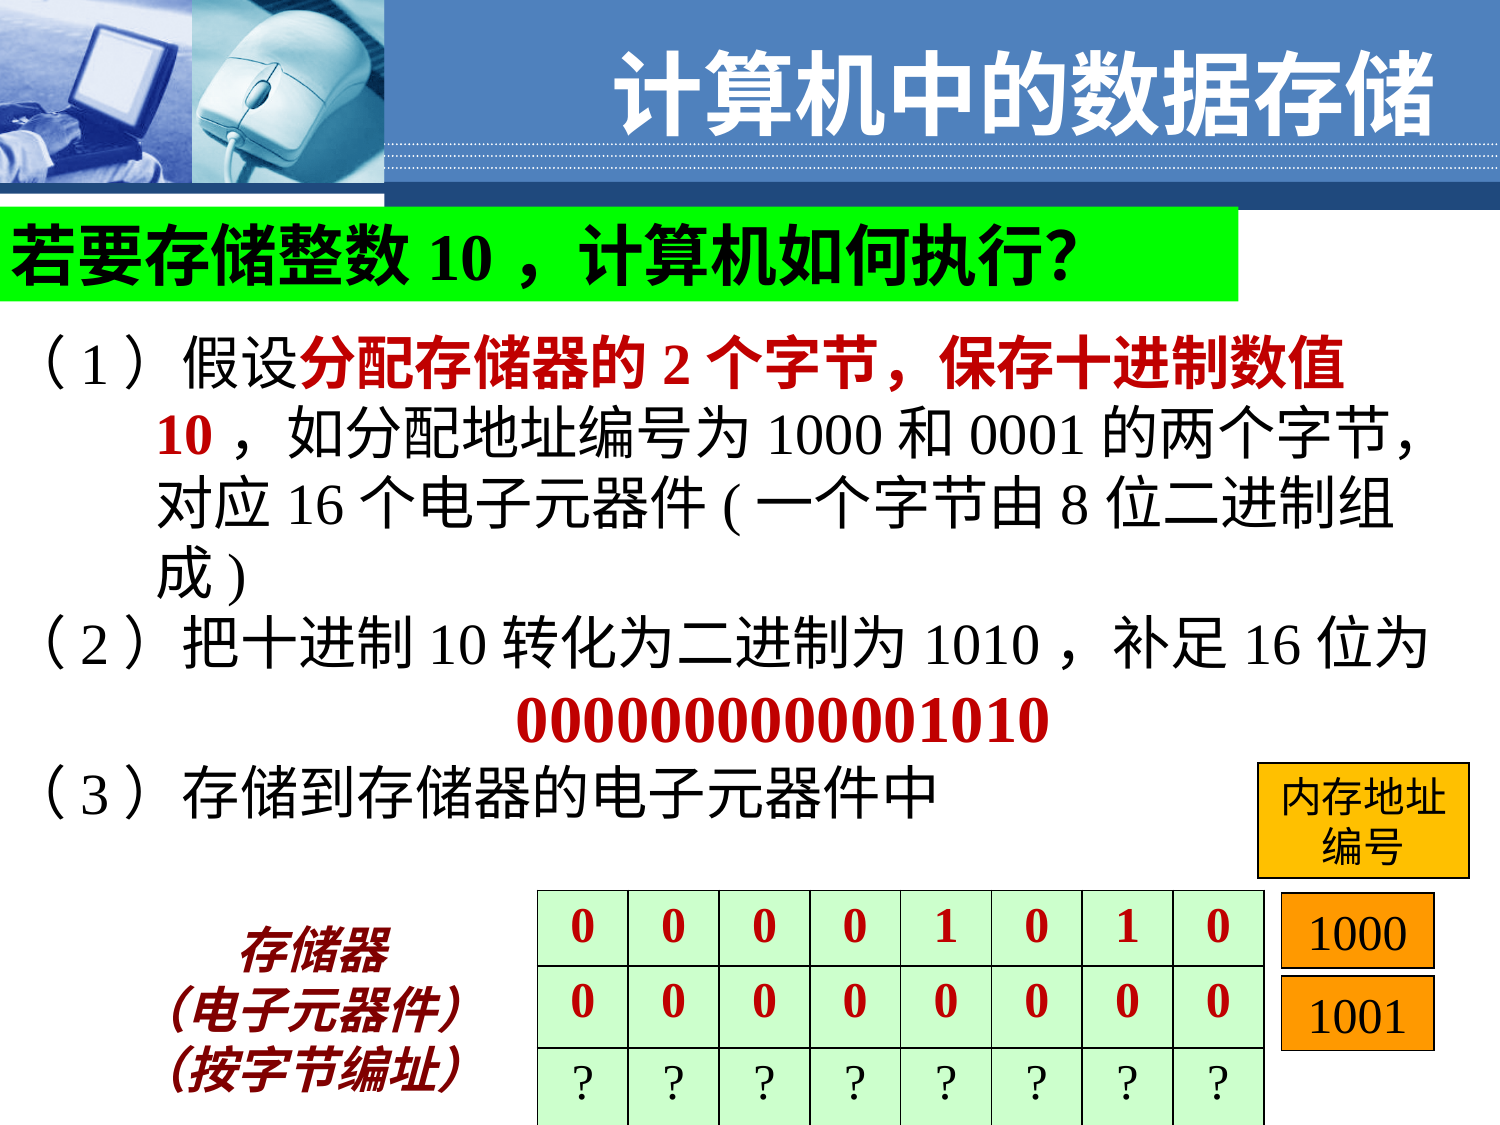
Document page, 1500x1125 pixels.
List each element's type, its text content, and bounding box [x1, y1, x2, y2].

table_cell ? [1174, 1049, 1263, 1125]
table_cell ? [538, 1049, 627, 1125]
table_header 0 [720, 891, 809, 965]
text_box [93, 269, 1429, 319]
text_box 1001 [1281, 976, 1434, 1051]
table_cell ? [629, 1049, 718, 1125]
table_cell 0 [992, 967, 1081, 1047]
table_cell ? [720, 1049, 809, 1125]
table_cell 0 [811, 967, 900, 1047]
picture [0, 0, 385, 183]
table_header 1 [1083, 891, 1172, 965]
table_cell ? [811, 1049, 900, 1125]
table_cell 0 [1083, 967, 1172, 1047]
table_cell ? [992, 1049, 1081, 1125]
text_box 内存地址编号 [1257, 763, 1470, 878]
text_box 若要存储整数10，计算机如何执行？ [0, 206, 1239, 302]
text_box 1000 [1281, 893, 1434, 968]
table_header 0 [629, 891, 718, 965]
table_cell ? [1083, 1049, 1172, 1125]
table_header 0 [811, 891, 900, 965]
text_box 计算机中的数据存储 [490, 31, 1452, 153]
table_cell 0 [629, 967, 718, 1047]
table_header 0 [992, 891, 1081, 965]
table_header 0 [1174, 891, 1263, 965]
table_header 0 [538, 891, 627, 965]
table_header 1 [901, 891, 991, 965]
table_cell 0 [1174, 967, 1263, 1047]
table_cell 0 [720, 967, 809, 1047]
text_box 存储器 （电子元器件） （按字节编址） [112, 911, 511, 1106]
table_cell ? [901, 1049, 991, 1125]
table_cell 0 [901, 967, 991, 1047]
text_box （1）假设分配存储器的2个字节，保存十进制数值10，如分配地址编号为1000和0001的两个字节，对应16个电子元器件(一个字节由8位二进制组成) （2）把十进制10转化为二进制为1010，补足16位为 0000000000001010 （3）存储到存储器的电子元器件中 [0, 319, 1487, 834]
table_cell 0 [538, 967, 627, 1047]
